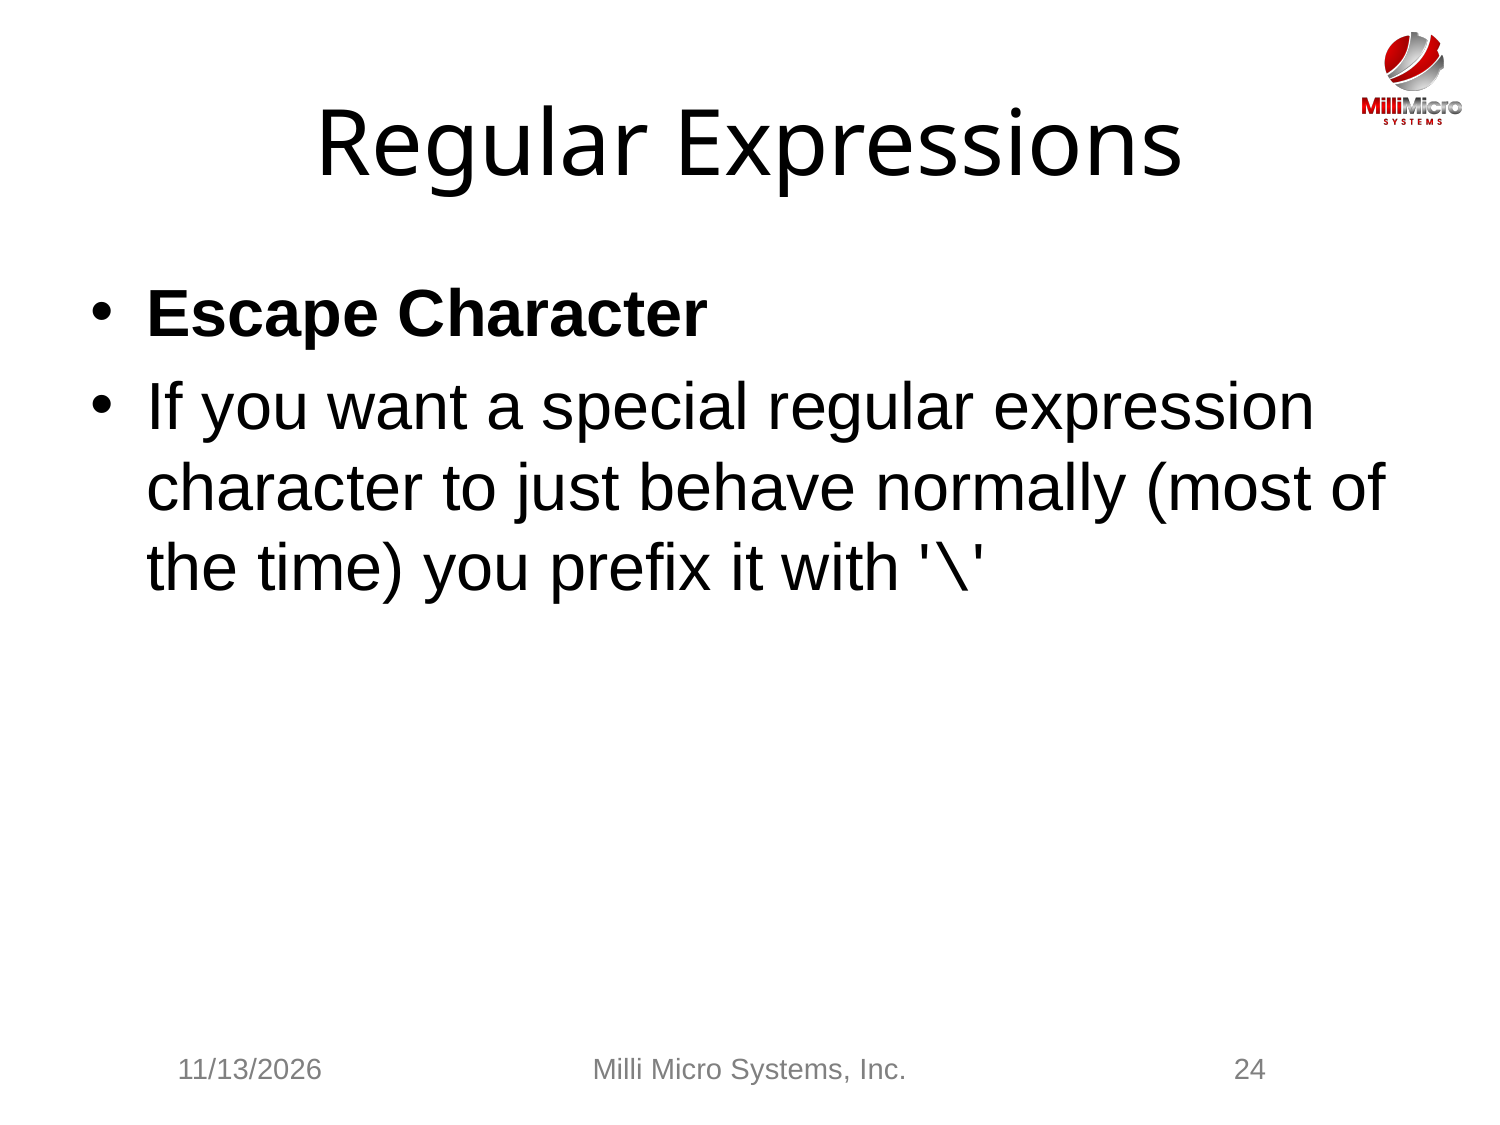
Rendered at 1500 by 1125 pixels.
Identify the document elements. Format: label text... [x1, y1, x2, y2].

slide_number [75, 1042, 425, 1103]
title Regular Expressions [75, 45, 1425, 233]
footer Milli Micro Systems, Inc. [512, 1042, 988, 1103]
slide_number 24 [1074, 1042, 1425, 1103]
list Escape Character If you want a special regular expression character to just behave normally (most of the time) you prefix it with '\' [75, 262, 1425, 1005]
picture [1362, 32, 1462, 125]
